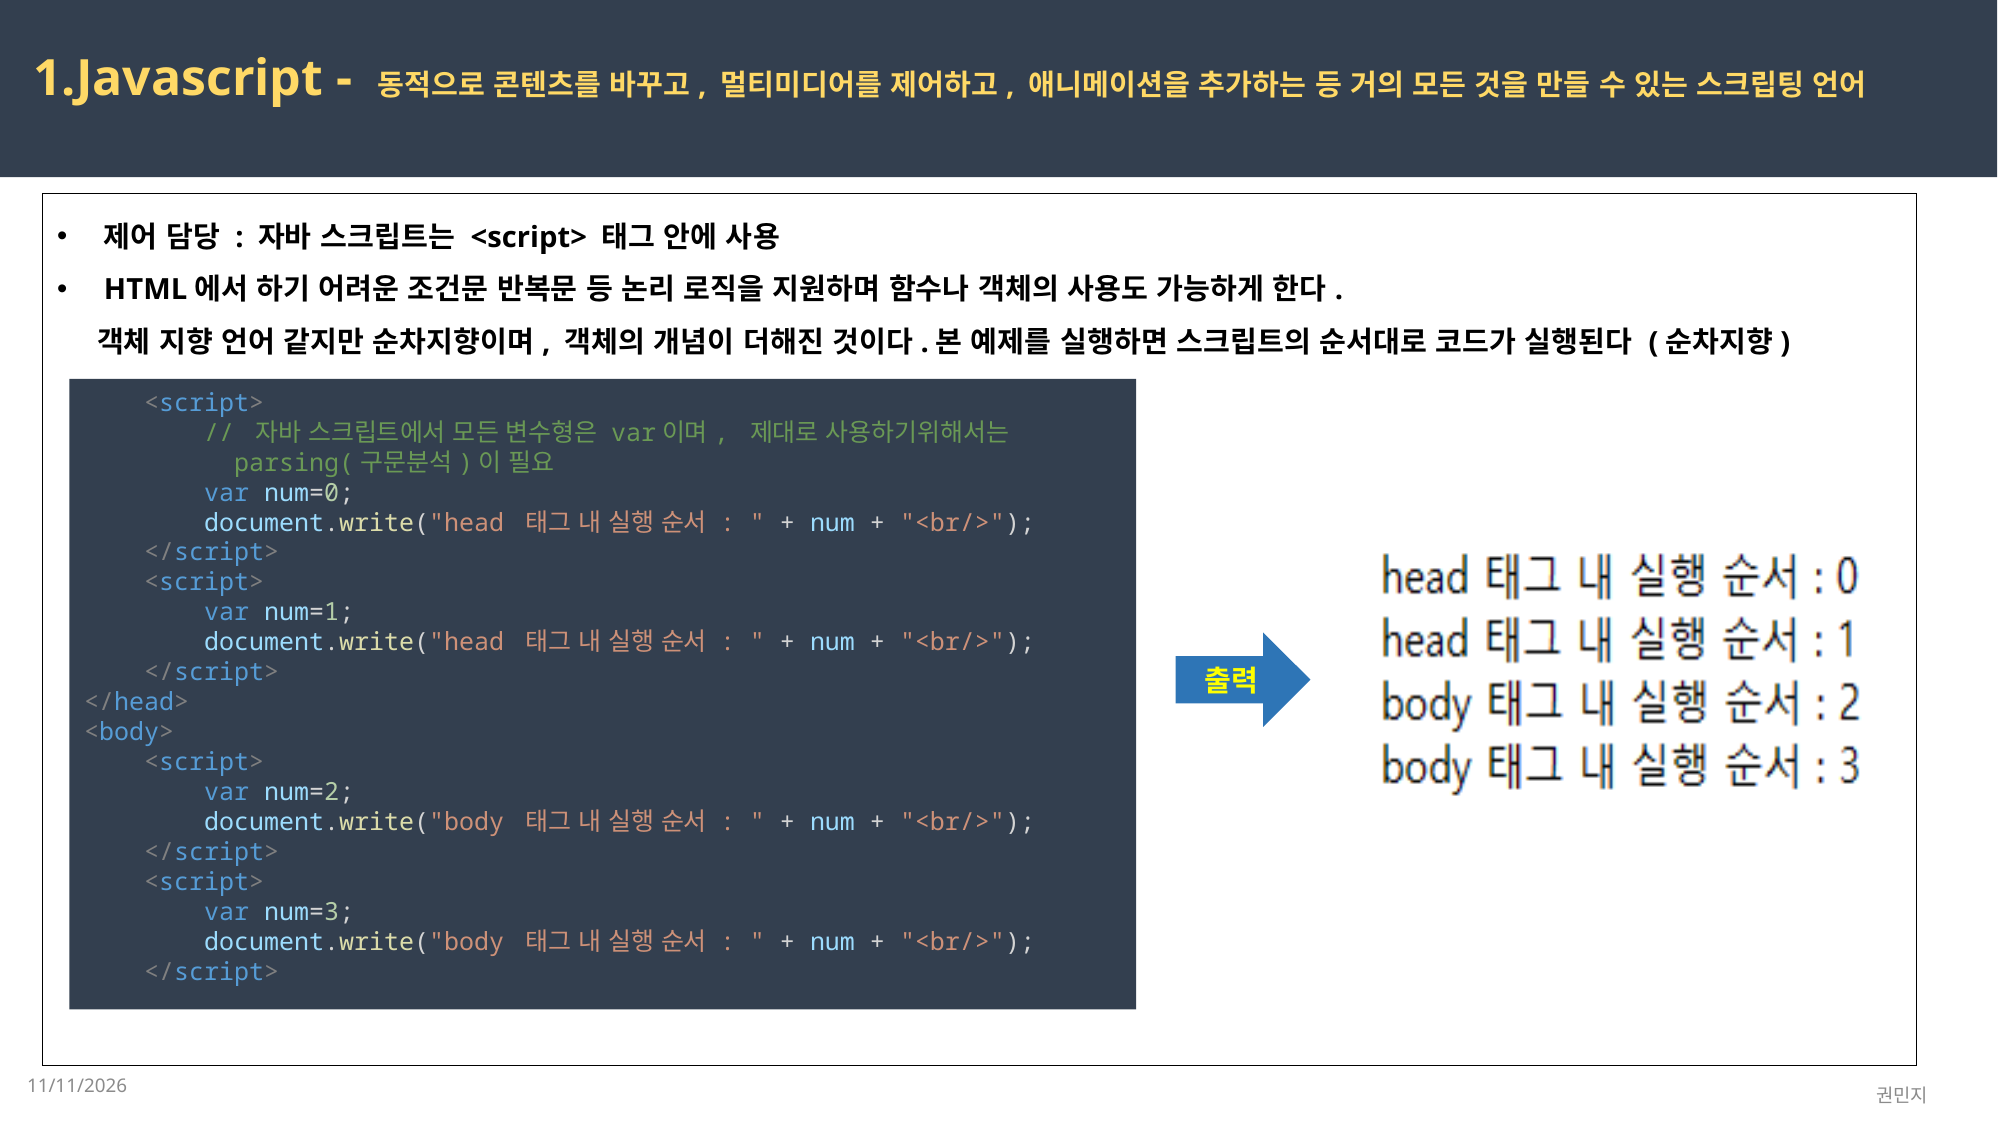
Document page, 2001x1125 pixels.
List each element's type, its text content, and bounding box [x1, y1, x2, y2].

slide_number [12, 1056, 462, 1117]
text_box 출력 [1174, 629, 1312, 730]
text_box 1.Javascript - 동적으로 콘텐츠를 바꾸고, 멀티미디어를 제어하고, 애니메이션을 추가하는 등 거의 모든 것을 만들 수 있는 스크립팅 언어 [18, 38, 1985, 113]
picture [1362, 534, 1887, 826]
footer 권민지 [1805, 1065, 1999, 1125]
text_box [0, 0, 1998, 178]
text_box <script> // 자바 스크립트에서 모든 변수형은 var이며, 제대로 사용하기위해서는 parsing(구문분석)이 필요 var num=0; document.write("head 태그 내 실행 순서 : " + num + "<br/>"); </script> <script> var num=1; document.write("head 태그 내 실행 순서 : " + num + "<br/>"); </script> </head> <body> <script> var num=2; document.write("body 태그 내 실행 순서 : " + num + "<br/>"); </script> <script> var num=3; document.write("body 태그 내 실행 순서 : " + num + "<br/>"); </script> [69, 378, 1137, 1010]
text_box 제어 담당 : 자바 스크립트는 <script> 태그 안에 사용 HTML에서 하기 어려운 조건문 반복문 등 논리 로직을 지원하며 함수나 객체의 사용도 가능하게 한다. 객체 지향 언어 같지만 순차지향이며, 객체의 개념이 더해진 것이다.본 예제를 실행하면 스크립트의 순서대로 코드가 실행된다 (순차지향) [42, 193, 1917, 1066]
